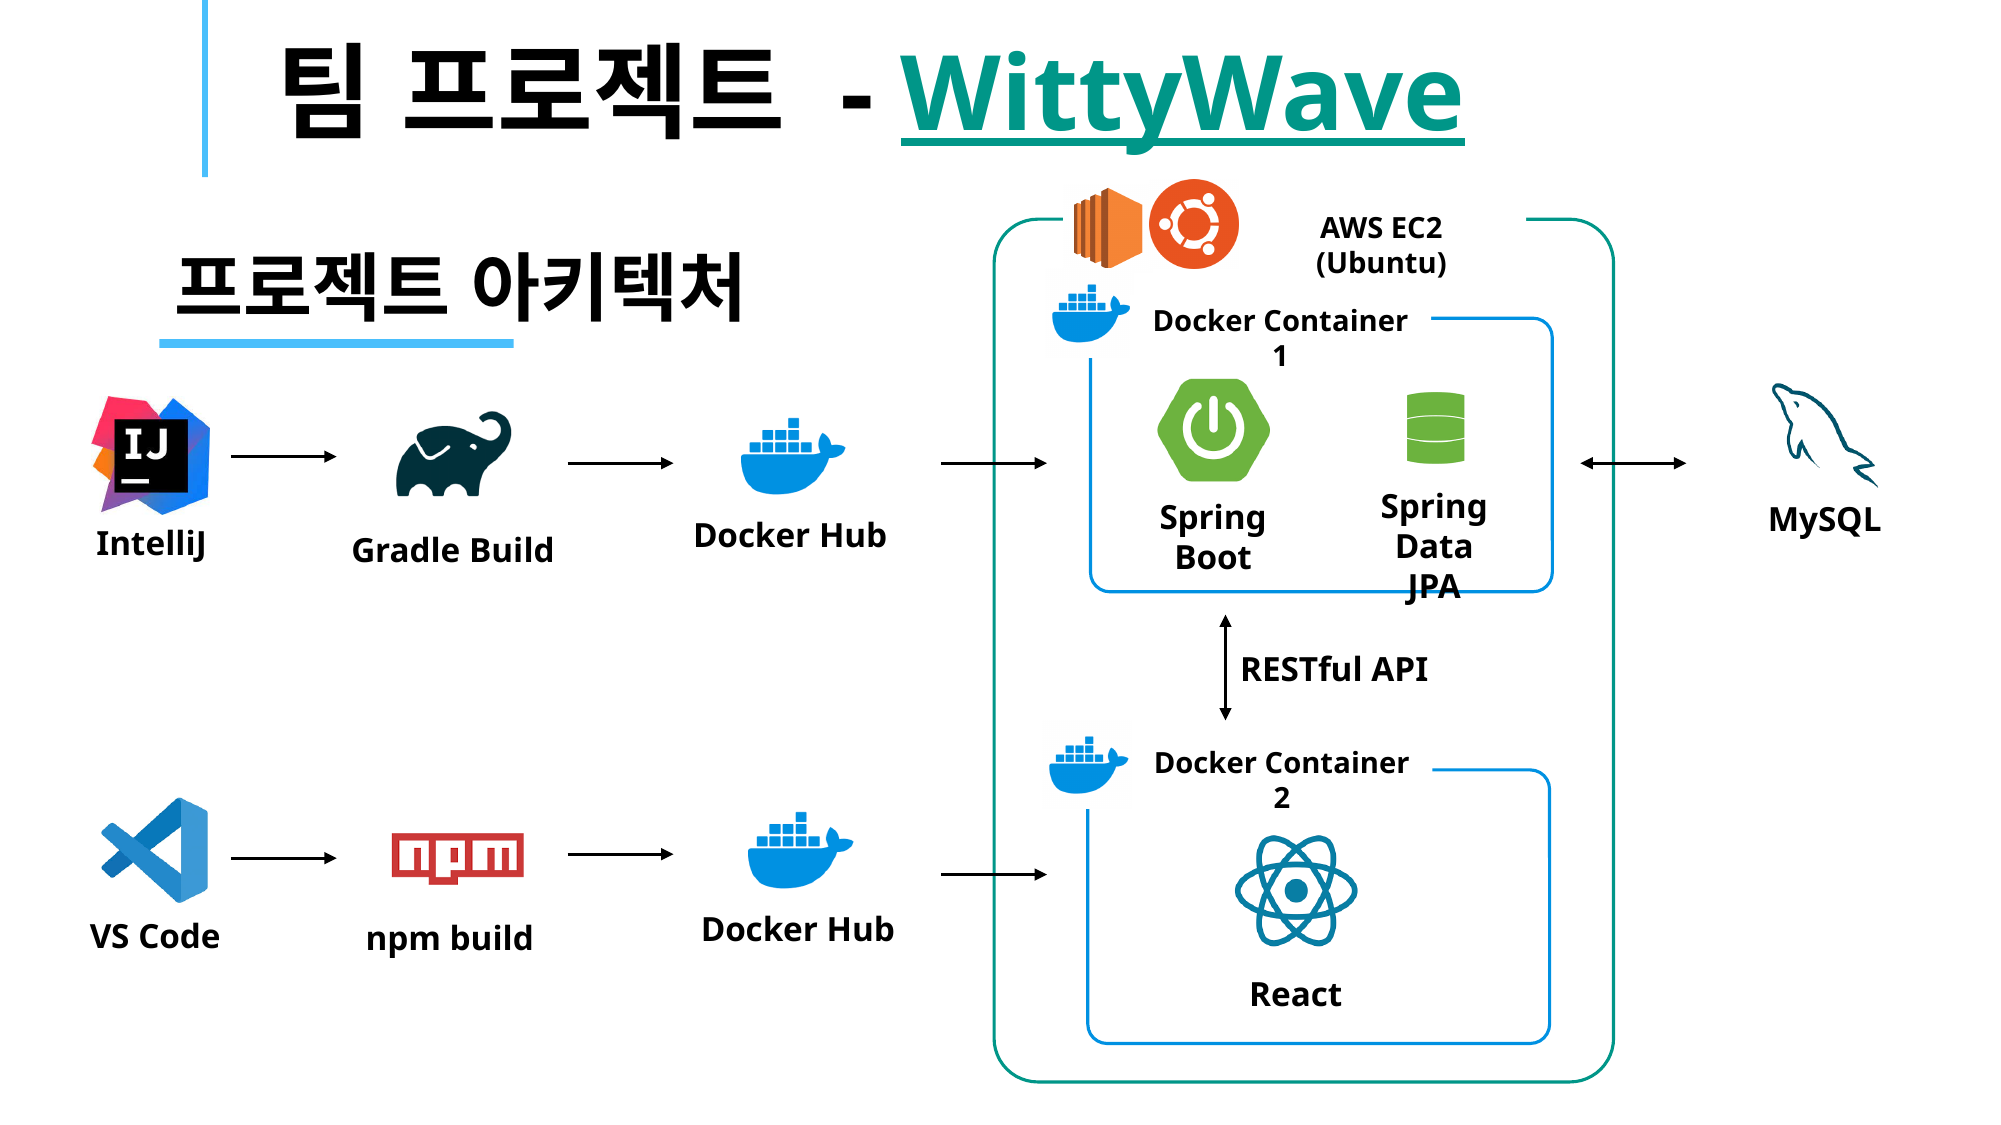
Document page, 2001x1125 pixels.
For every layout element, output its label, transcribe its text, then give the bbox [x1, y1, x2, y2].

text_box VS Code [44, 908, 266, 963]
picture [1375, 367, 1495, 487]
text_box Spring Data JPA [1323, 477, 1545, 613]
picture [1044, 179, 1239, 358]
picture [91, 395, 211, 515]
text_box npm build [337, 909, 563, 965]
text_box 팀 프로젝트 - WittyWave [207, 0, 1512, 178]
picture [1745, 375, 1905, 495]
picture [338, 798, 577, 918]
text_box React [1183, 965, 1409, 1020]
text_box Docker Hub [673, 506, 907, 562]
text_box Docker Container 1 [1129, 295, 1432, 380]
text_box [200, 0, 209, 179]
text_box MySQL [1714, 490, 1936, 546]
picture [393, 393, 513, 513]
text_box 프로젝트 아키텍처 [159, 232, 1024, 338]
text_box [1086, 768, 1552, 1046]
picture [1230, 831, 1362, 951]
text_box Docker Hub [681, 901, 915, 956]
text_box [992, 217, 1616, 1084]
picture [1153, 370, 1273, 490]
picture [730, 396, 850, 516]
picture [738, 790, 858, 910]
picture [74, 789, 233, 909]
text_box Docker Container 2 [1131, 737, 1433, 822]
text_box AWS EC2 (Ubuntu) [1236, 201, 1527, 287]
picture [1042, 719, 1132, 810]
text_box [158, 337, 515, 349]
text_box IntelliJ [77, 514, 227, 570]
text_box Spring Boot [1102, 488, 1323, 584]
text_box RESTful API [1225, 641, 1459, 696]
text_box Gradle Build [320, 521, 586, 576]
